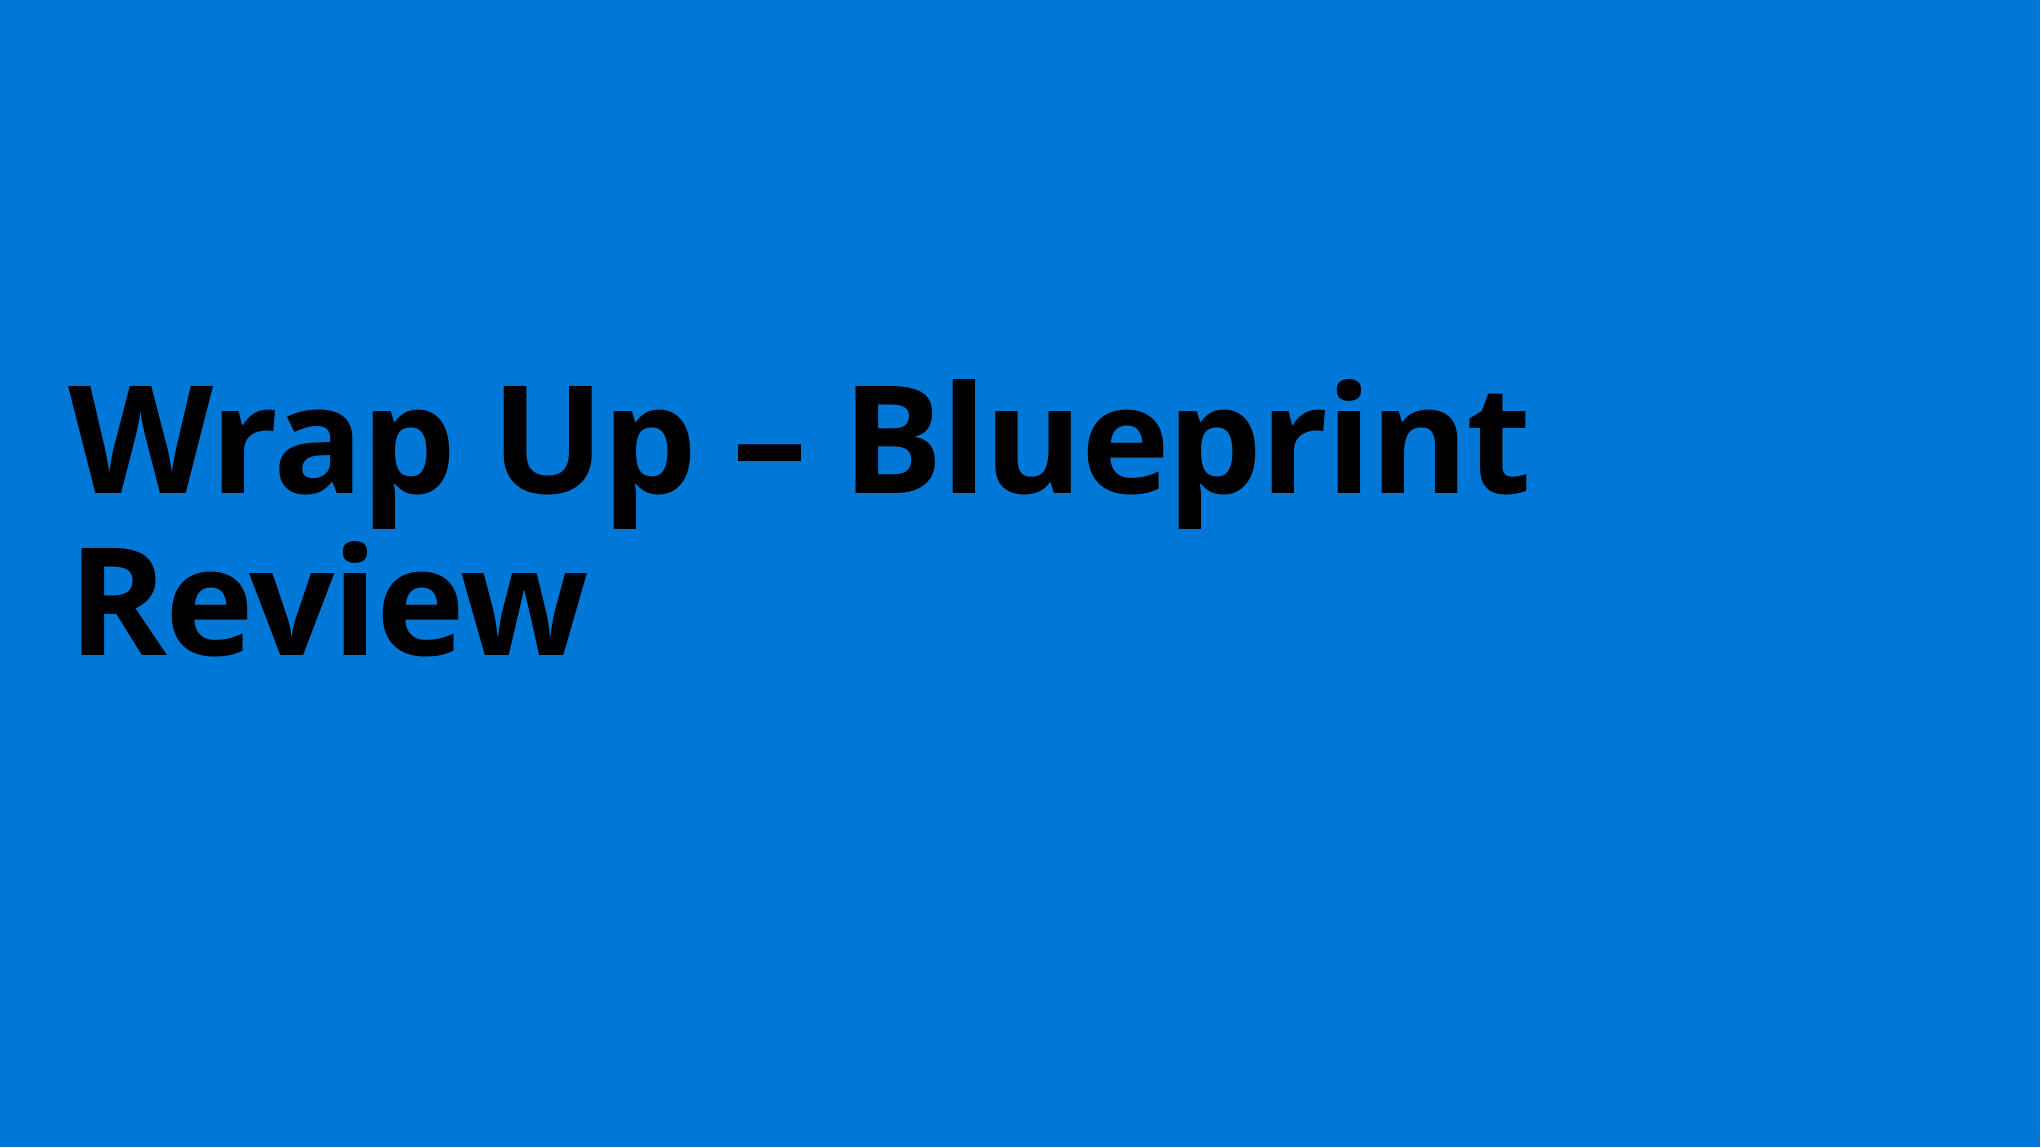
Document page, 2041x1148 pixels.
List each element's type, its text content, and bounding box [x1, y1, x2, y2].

title Wrap Up – Blueprint Review [45, 348, 1996, 543]
